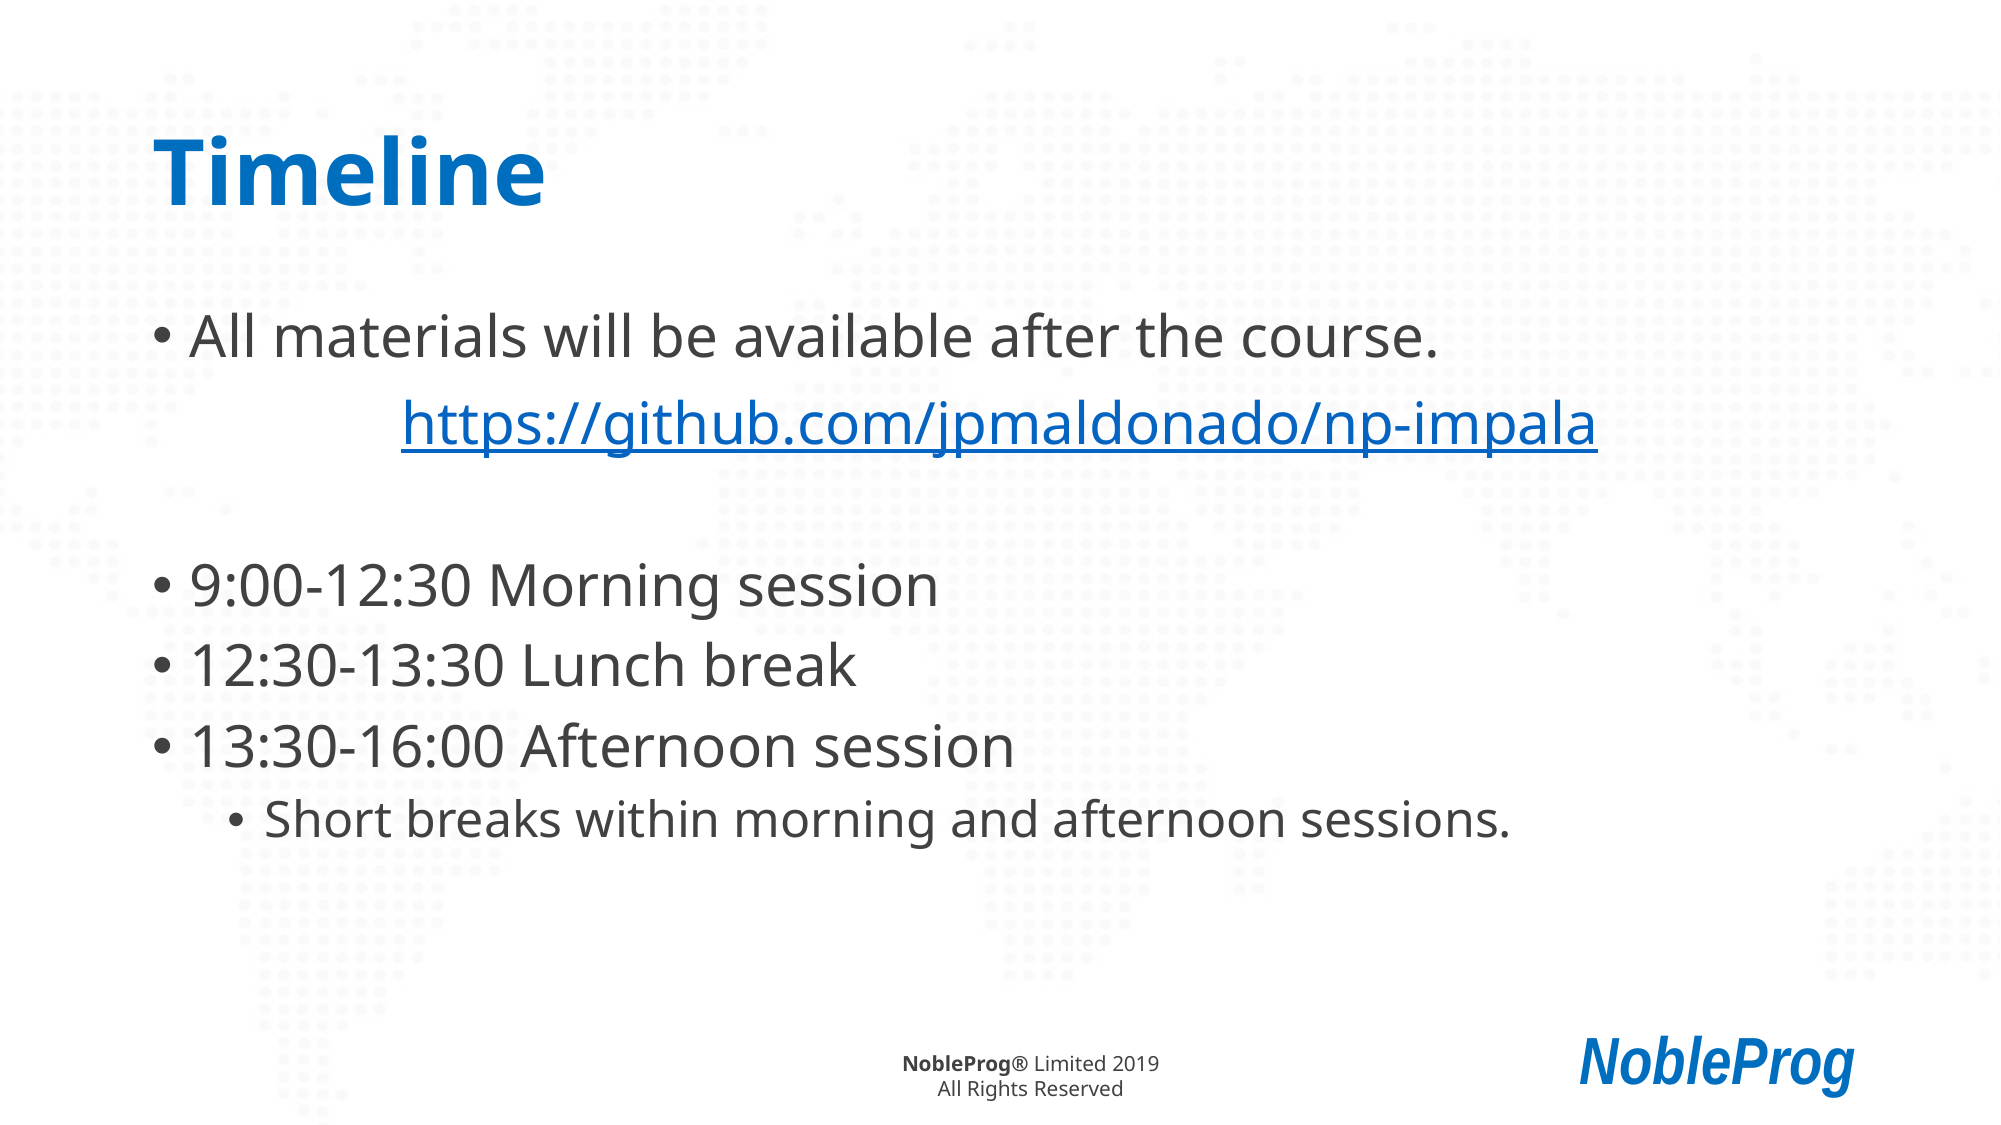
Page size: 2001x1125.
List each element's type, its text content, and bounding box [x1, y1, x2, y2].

list All materials will be available after the course. https://github.com/jpmaldonado/np-impala 9:00-12:30 Morning session 12:30-13:30 Lunch break 13:30-16:00 Afternoon session Short breaks within morning and afternoon sessions. [137, 299, 1863, 1014]
title Timeline [137, 59, 1863, 278]
